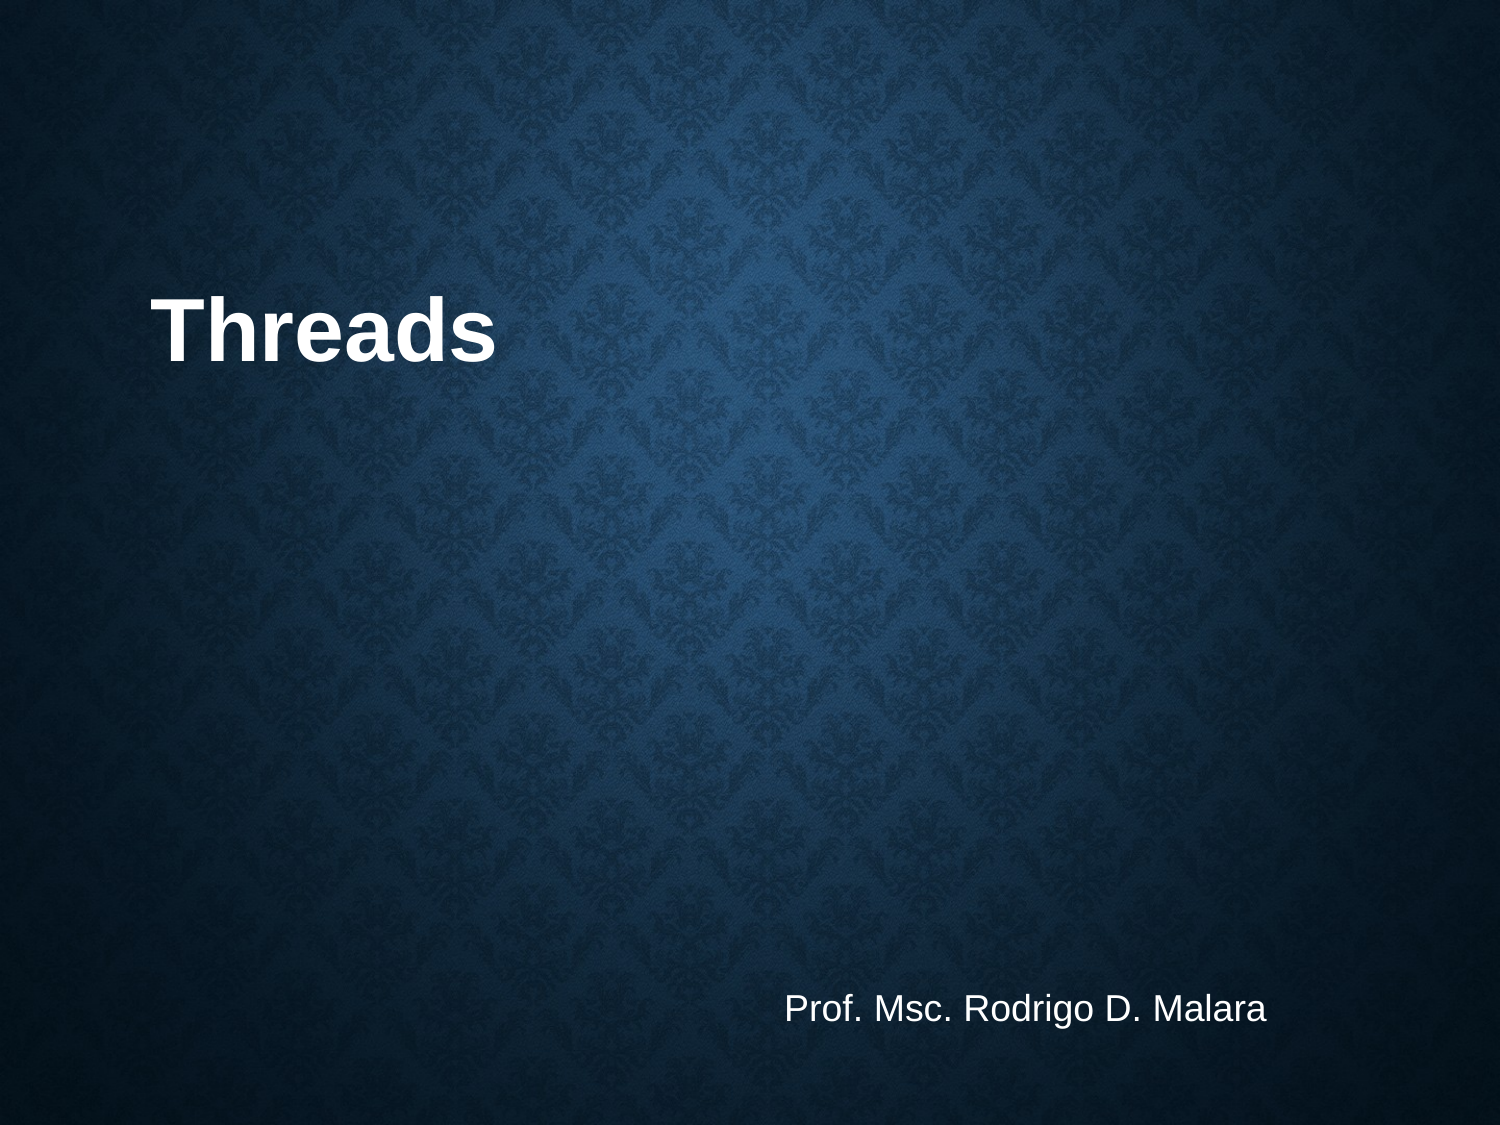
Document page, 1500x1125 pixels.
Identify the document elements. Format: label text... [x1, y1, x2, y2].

title Threads [148, 269, 1328, 460]
picture [0, 0, 1500, 1125]
text_box Prof. Msc. Rodrigo D. Malara [782, 981, 1269, 1029]
